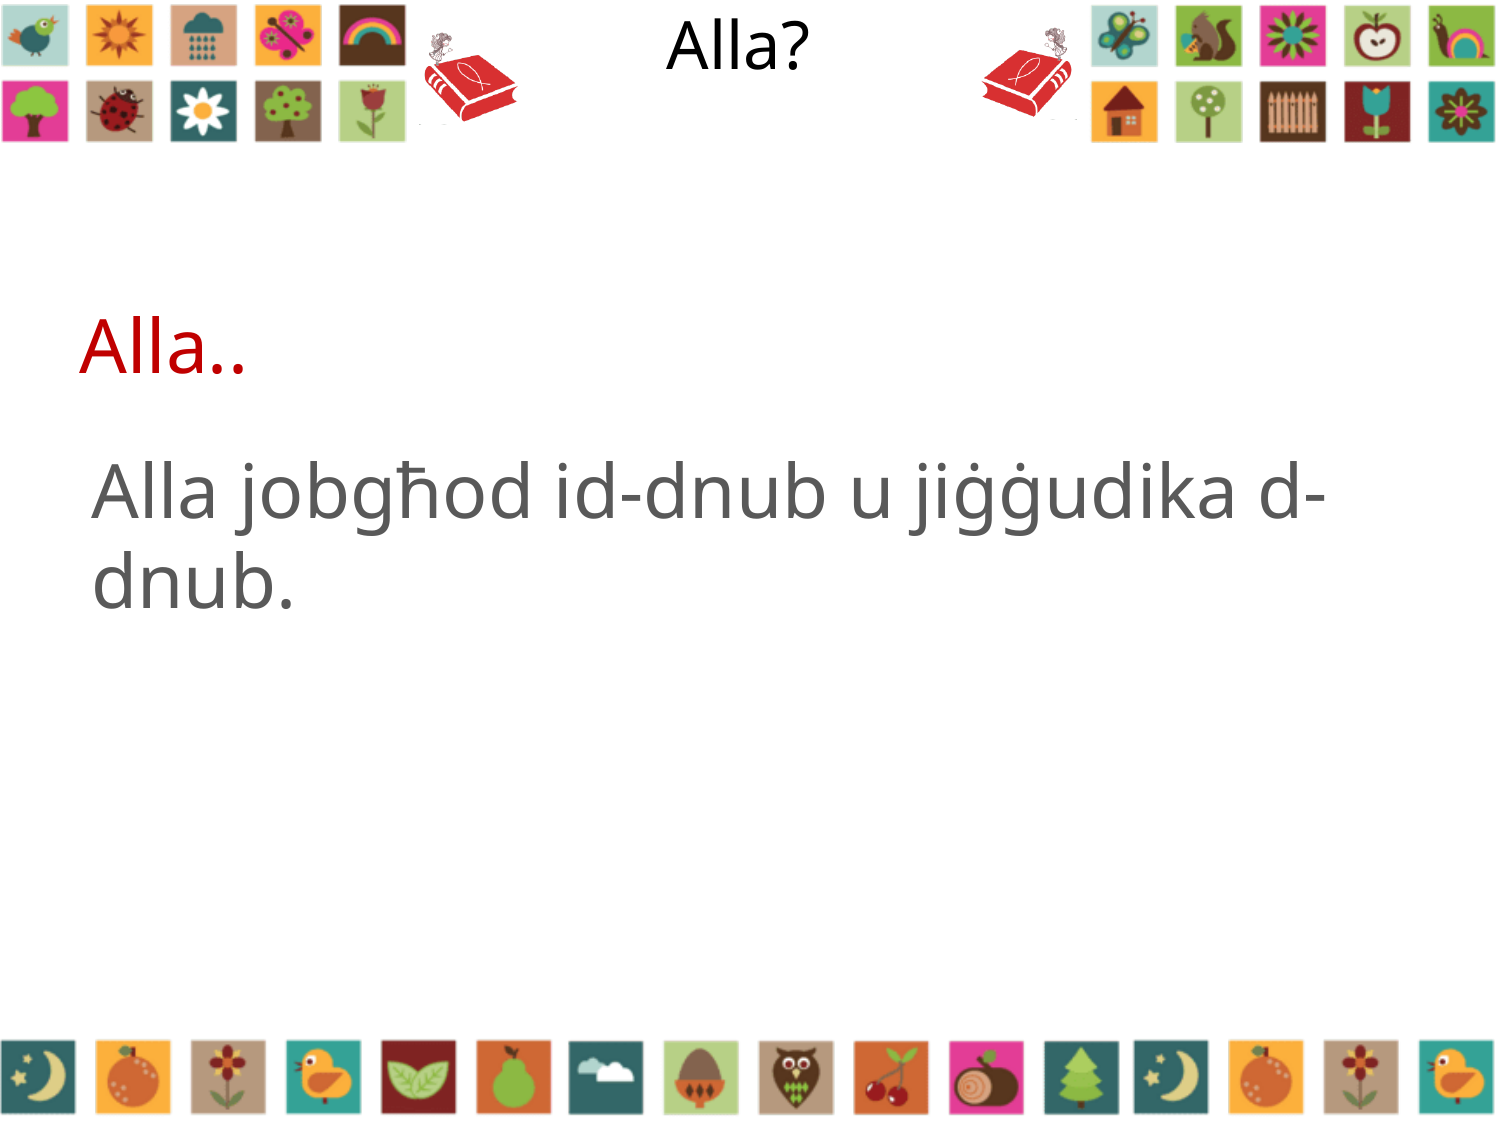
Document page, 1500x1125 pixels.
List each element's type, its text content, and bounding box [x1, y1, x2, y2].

text_box Alla? [414, 0, 1080, 91]
text_box Alla jobgħod id-dnub u jiġġudika d-dnub. [76, 436, 1424, 632]
text_box Alla.. [64, 290, 1412, 396]
picture [950, 3, 1500, 150]
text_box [0, 1028, 1500, 1118]
picture [0, 3, 550, 150]
